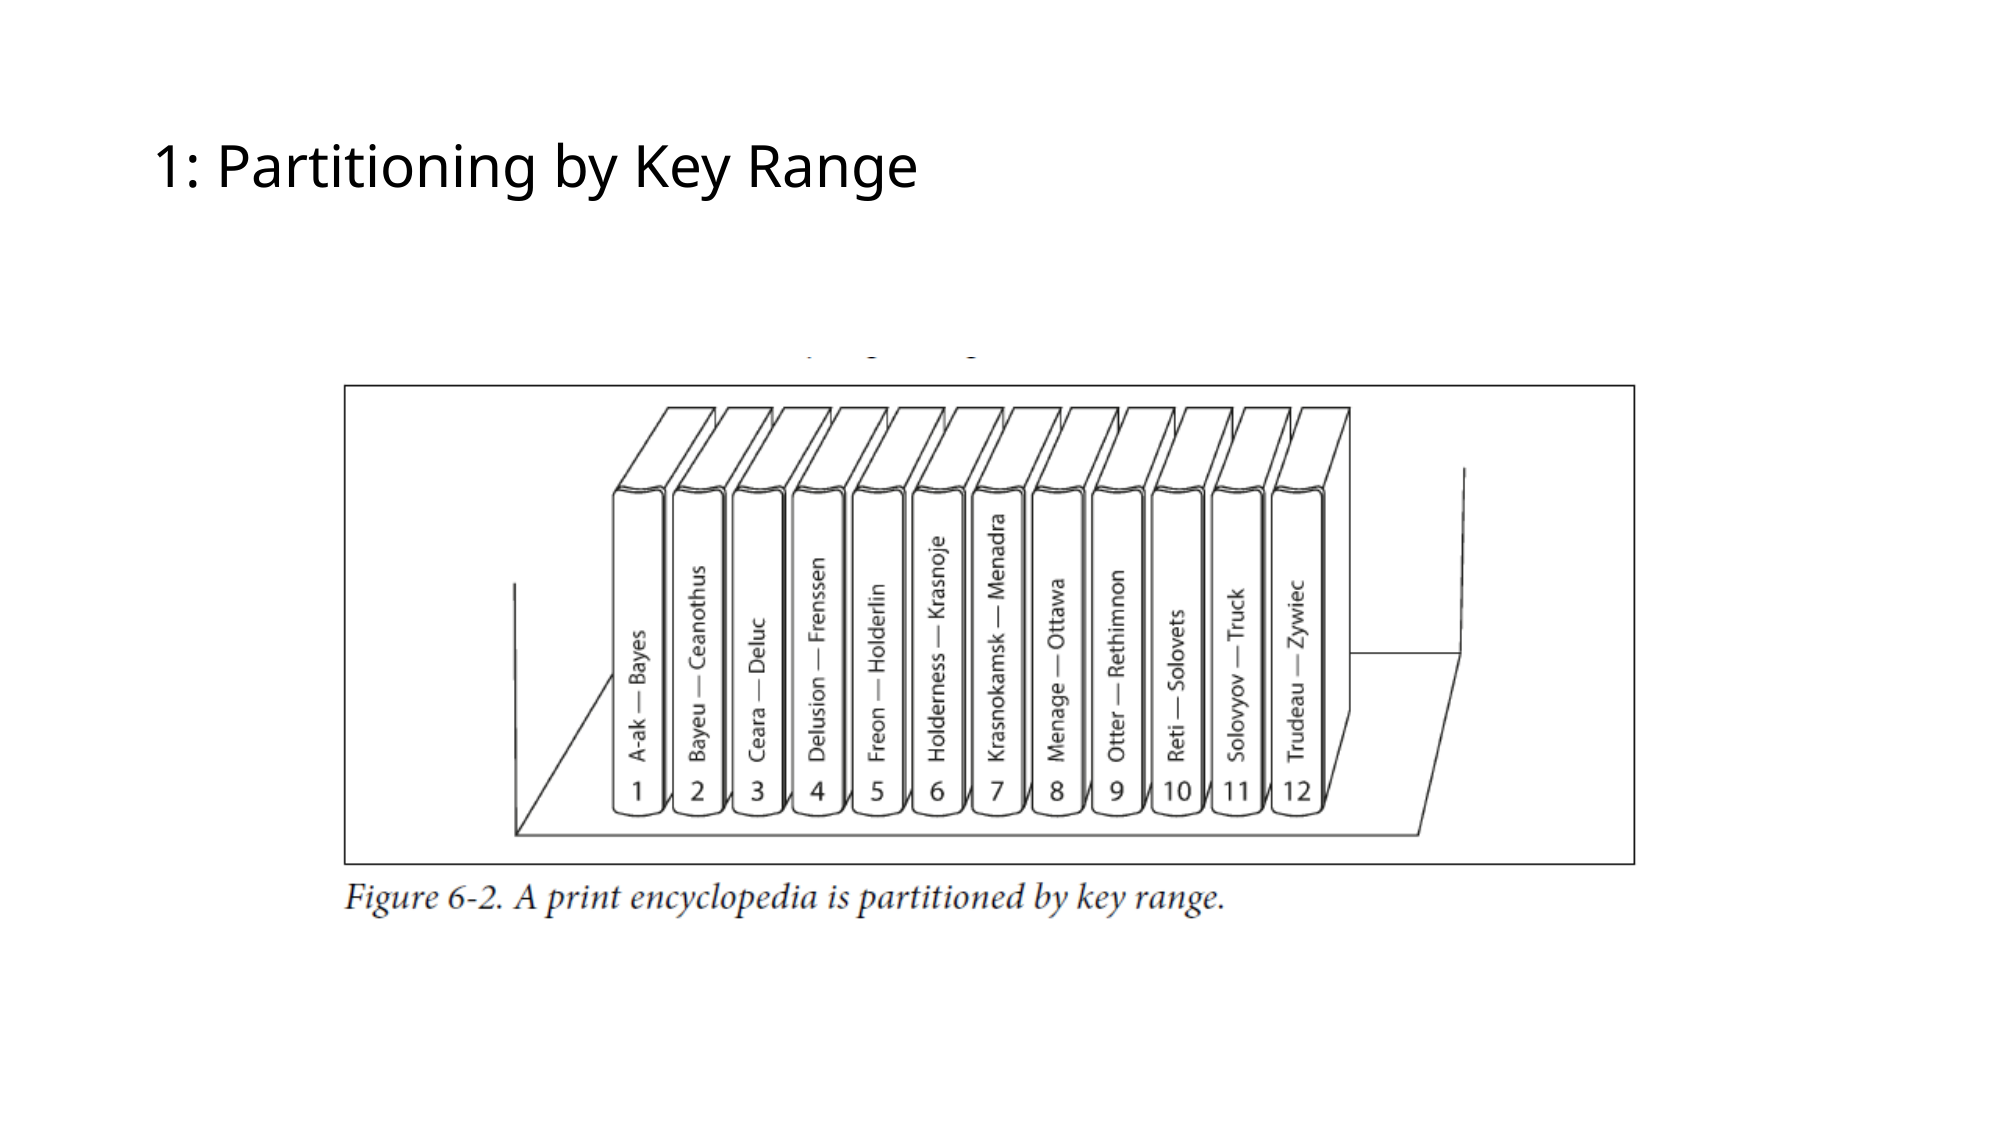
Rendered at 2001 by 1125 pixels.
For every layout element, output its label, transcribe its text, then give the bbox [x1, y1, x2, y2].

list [313, 357, 1687, 956]
title 1: Partitioning by Key Range [137, 59, 1863, 278]
